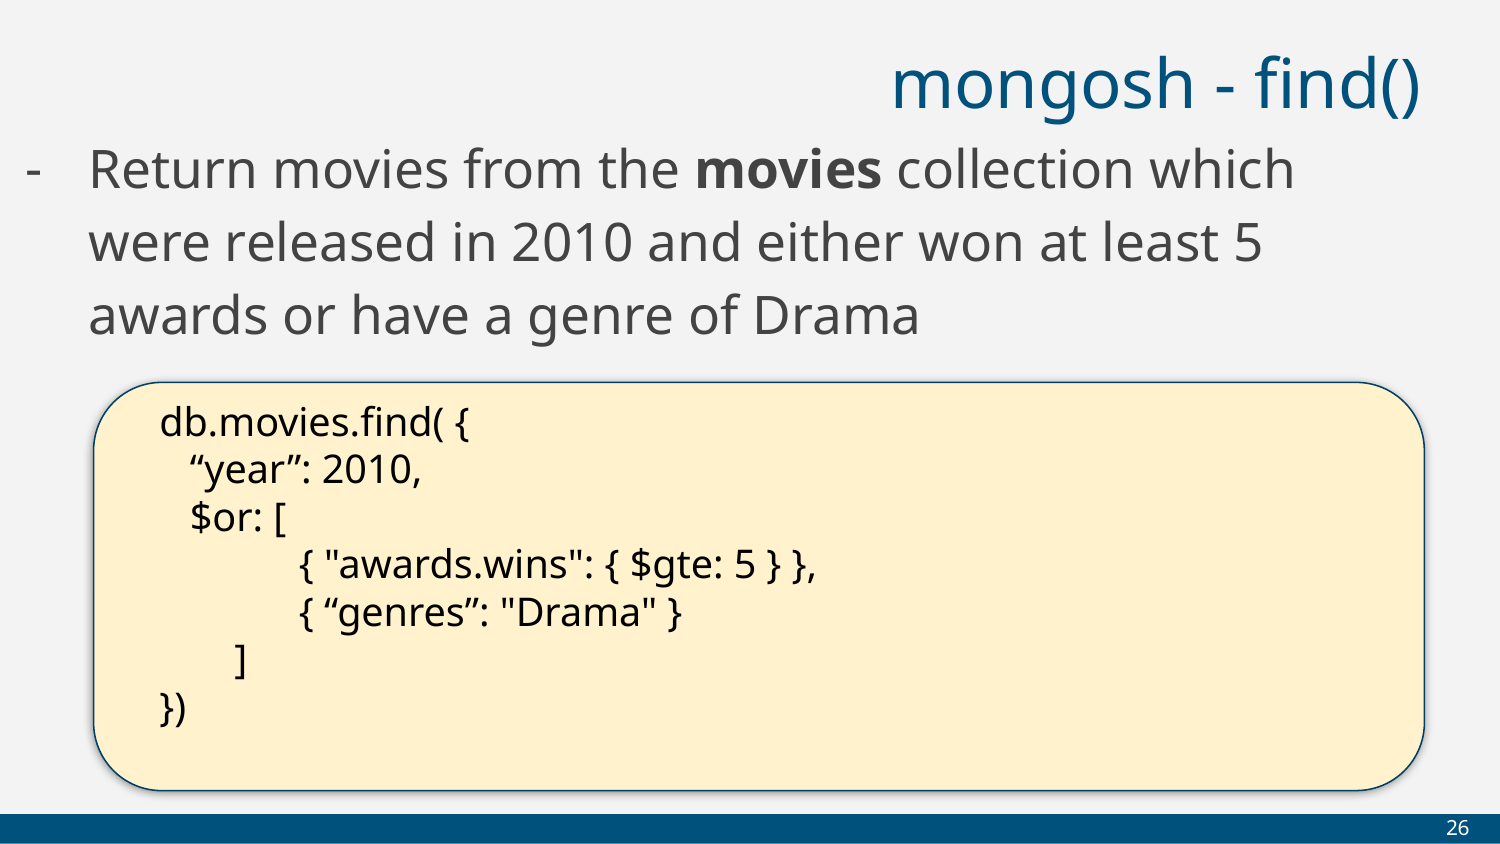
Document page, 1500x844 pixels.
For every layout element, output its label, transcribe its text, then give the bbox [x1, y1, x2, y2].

list Return movies from the movies collection which were released in 2010 and either won at least 5 awards or have a genre of Drama [0, 110, 1373, 363]
slide_number ‹#› [1296, 810, 1485, 844]
text_box db.movies.find( { “year”: 2010, $or: [ { "awards.wins": { $gte: 5 } }, { “genres”: "Drama" } ] }) [93, 382, 1425, 791]
title mongosh - find() [63, 24, 1437, 138]
